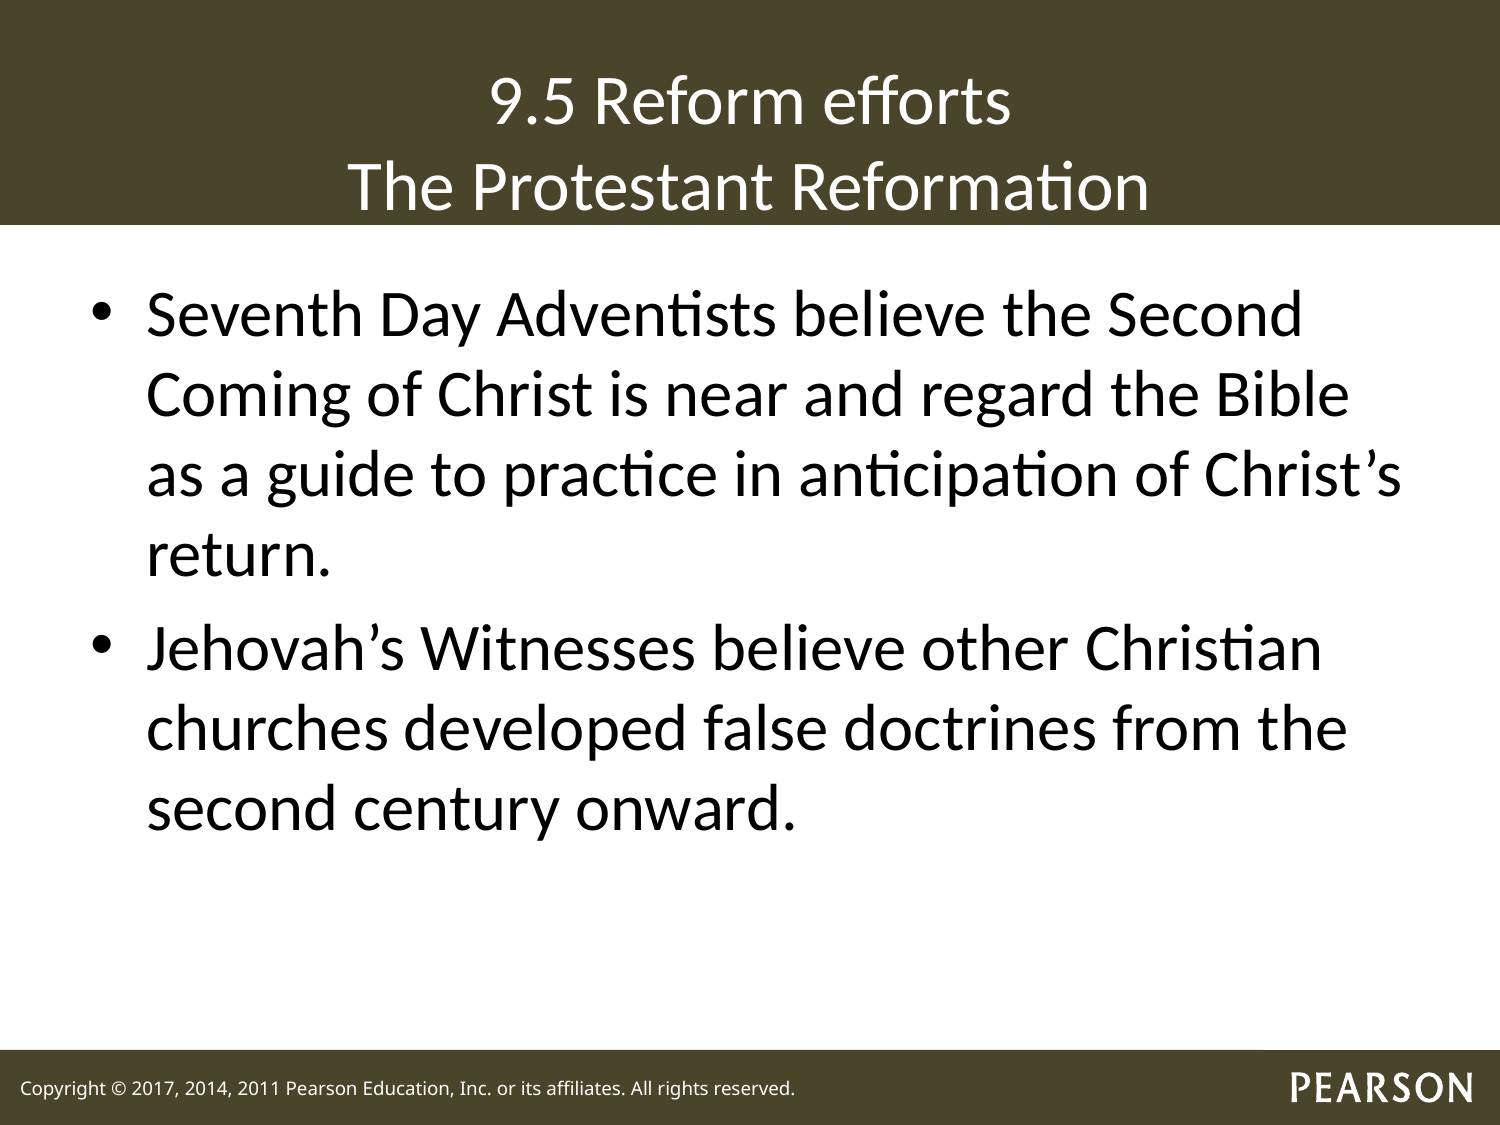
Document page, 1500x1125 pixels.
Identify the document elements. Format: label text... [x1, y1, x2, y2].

title 9.5 Reform efforts The Protestant Reformation [75, 45, 1425, 233]
list Seventh Day Adventists believe the Second Coming of Christ is near and regard the Bible as a guide to practice in anticipation of Christ’s return. Jehovah’s Witnesses believe other Christian churches developed false doctrines from the second century onward. [75, 262, 1425, 1005]
